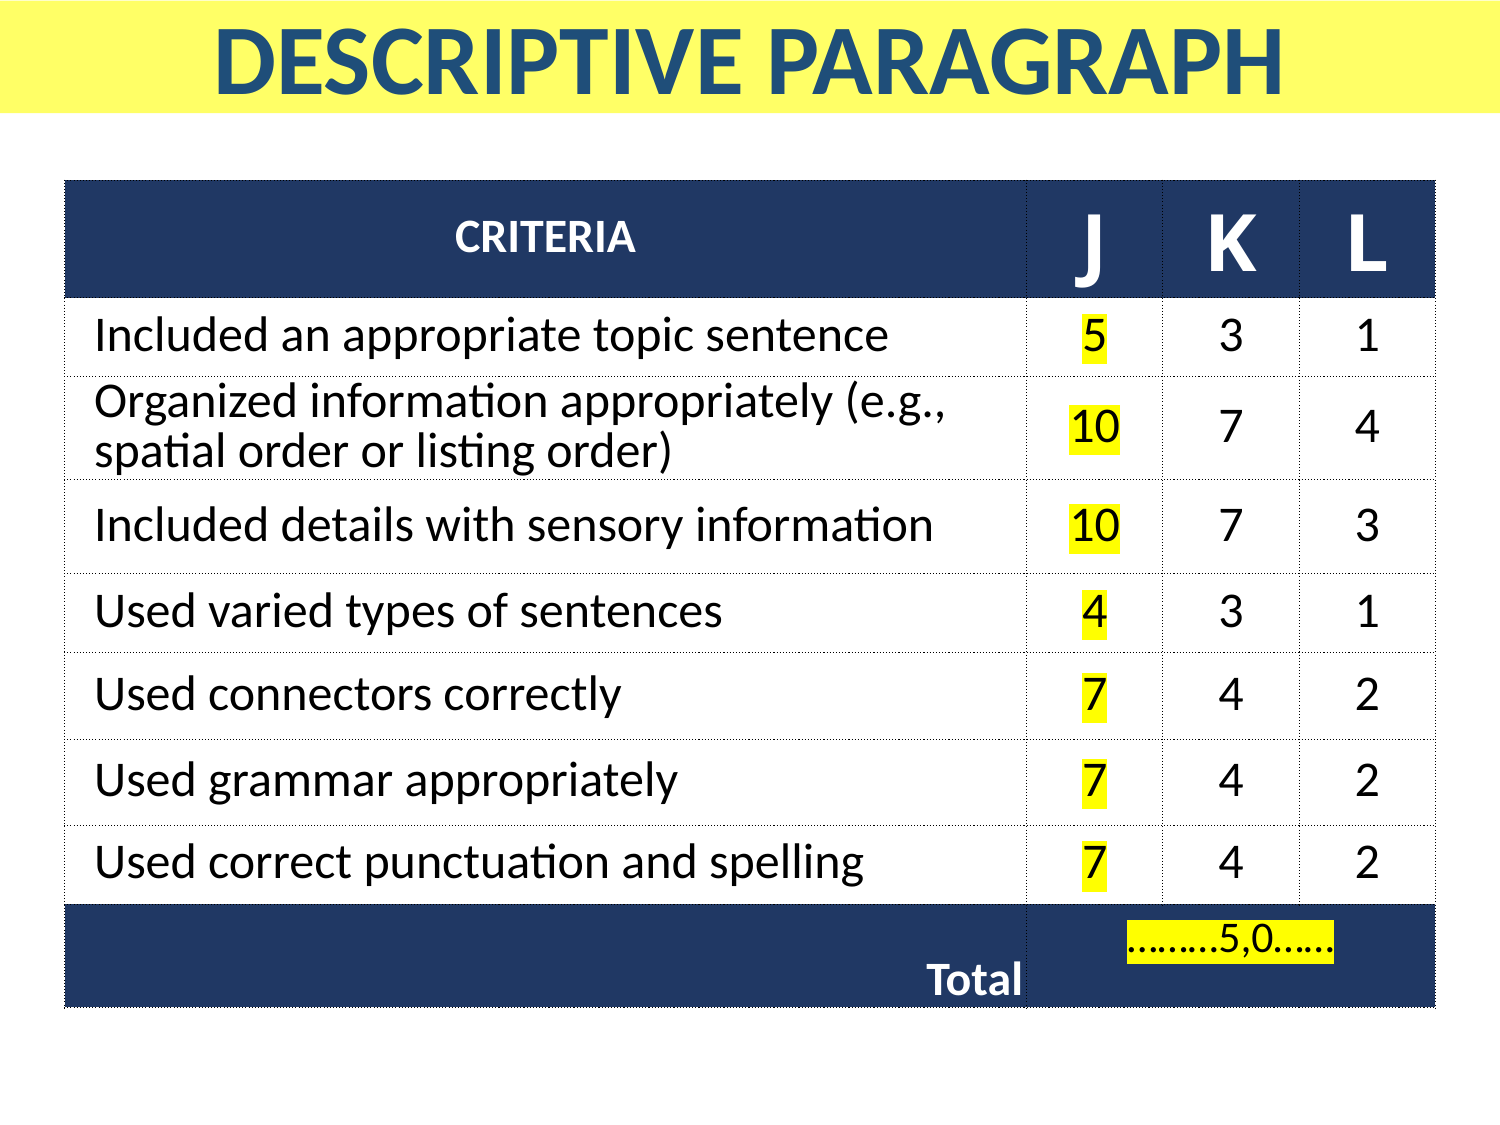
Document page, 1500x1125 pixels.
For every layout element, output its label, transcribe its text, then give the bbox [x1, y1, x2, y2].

table_cell 5 [1026, 298, 1163, 376]
table_cell 7 [1163, 480, 1299, 574]
table_cell Included an appropriate topic sentence [65, 298, 1026, 376]
table_cell Included details with sensory information [65, 480, 1026, 574]
table_cell Used varied types of sentences [65, 574, 1026, 652]
table_cell 1 [1299, 574, 1435, 652]
table_cell 4 [1163, 826, 1299, 904]
table_cell 7 [1163, 376, 1299, 480]
table_cell 10 [1026, 376, 1163, 480]
table_cell 1 [1299, 298, 1435, 376]
table_cell 4 [1299, 376, 1435, 480]
table_header K [1163, 180, 1299, 298]
table_cell Total [65, 904, 1026, 1007]
table_cell 3 [1299, 480, 1435, 574]
table_cell 7 [1026, 652, 1163, 739]
table_cell Organized information appropriately (e.g., spatial order or listing order) [65, 376, 1026, 480]
table_header J [1026, 180, 1163, 298]
table_cell Used correct punctuation and spelling [65, 826, 1026, 904]
table_cell 2 [1299, 826, 1435, 904]
table_header CRITERIA [65, 180, 1026, 298]
table_cell Used grammar appropriately [65, 739, 1026, 826]
table_cell 3 [1163, 574, 1299, 652]
table_cell 7 [1026, 826, 1163, 904]
table_header L [1299, 180, 1435, 298]
table_cell 4 [1163, 652, 1299, 739]
table_cell 7 [1026, 739, 1163, 826]
table_cell ………5,0…… [1026, 904, 1435, 1007]
table_cell 2 [1299, 739, 1435, 826]
table_cell 4 [1163, 739, 1299, 826]
table_cell 10 [1026, 480, 1163, 574]
table_cell 4 [1026, 574, 1163, 652]
table_cell Used connectors correctly [65, 652, 1026, 739]
text_box DESCRIPTIVE PARAGRAPH [0, 0, 1500, 114]
table_cell 3 [1163, 298, 1299, 376]
table_cell 2 [1299, 652, 1435, 739]
